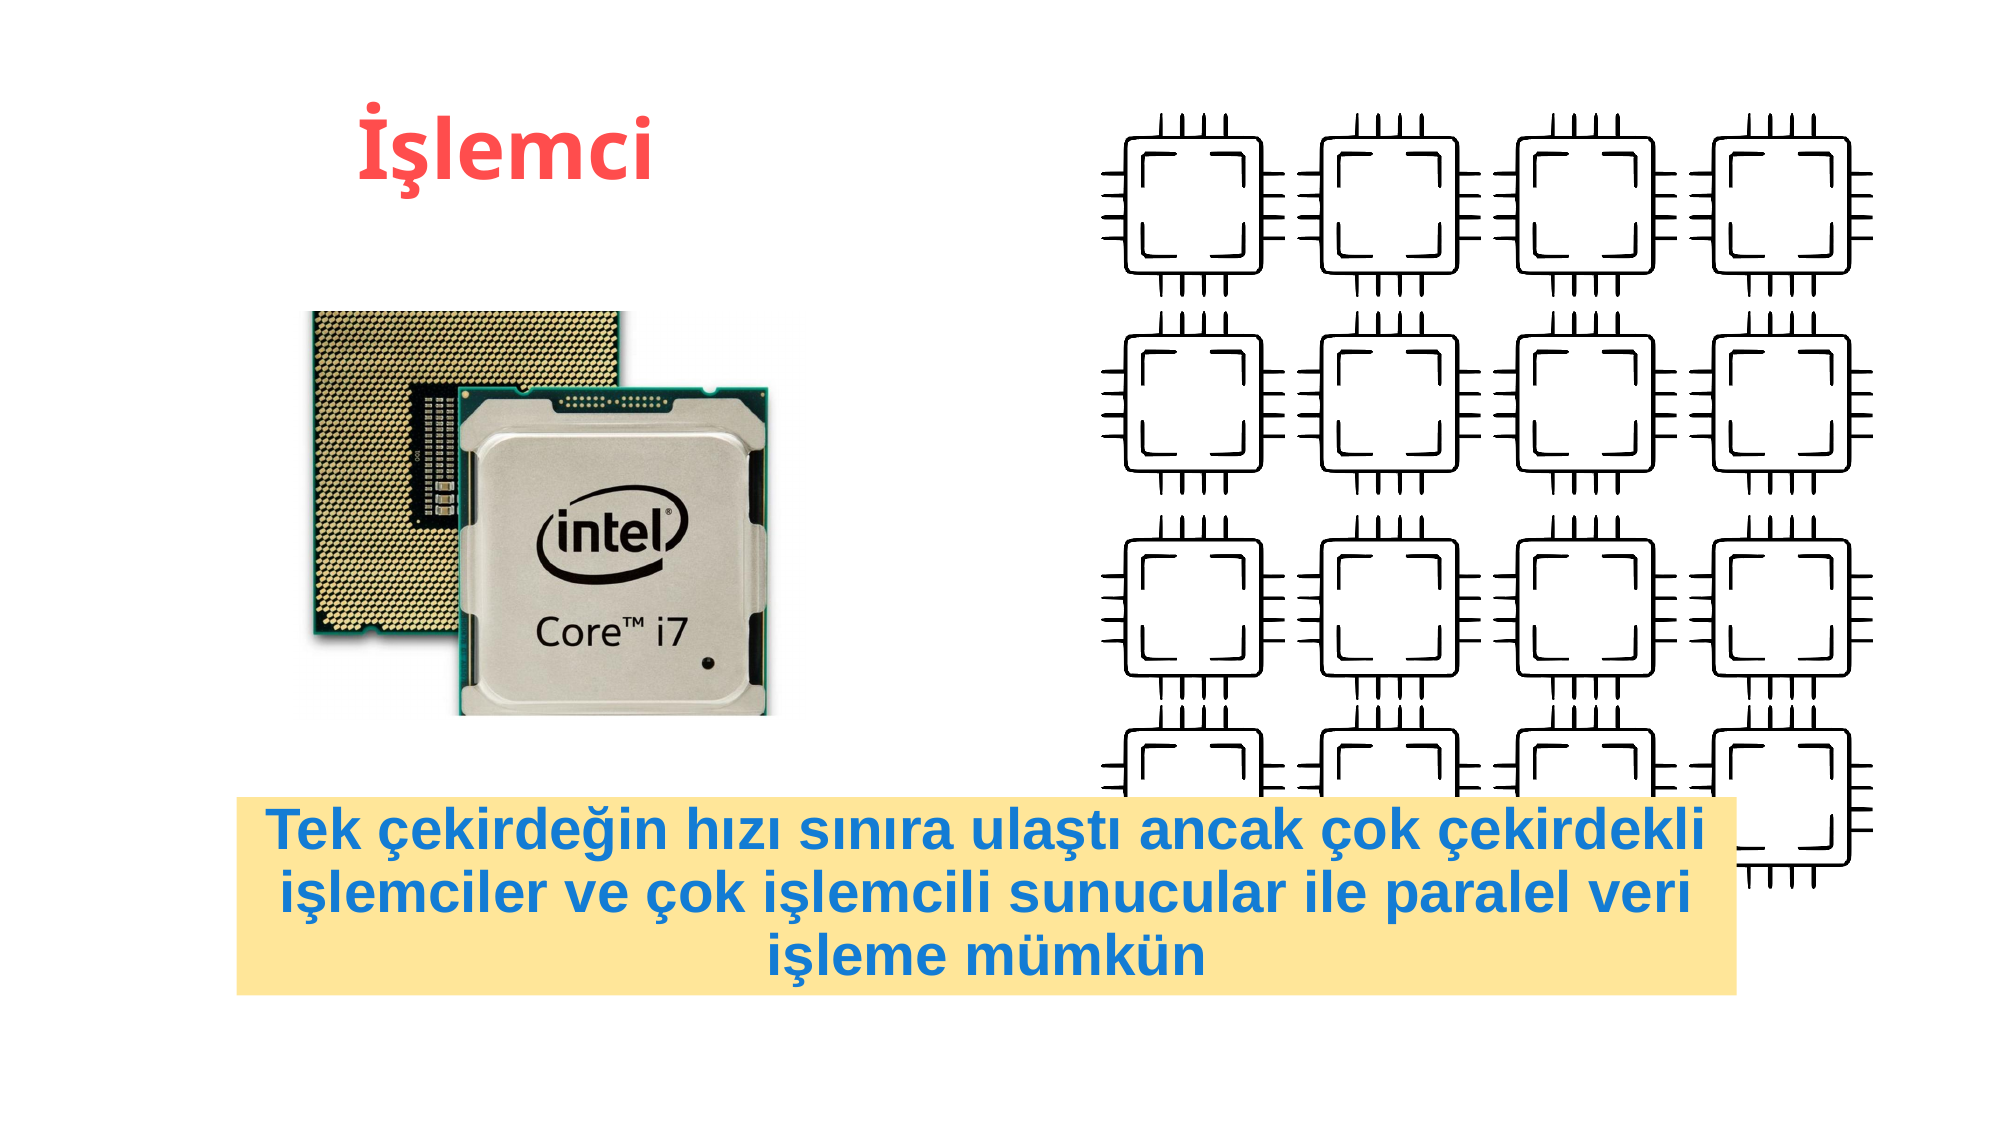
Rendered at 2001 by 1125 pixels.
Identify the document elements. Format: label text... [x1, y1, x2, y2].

picture [1493, 311, 1677, 495]
picture [1101, 113, 1285, 297]
picture [1297, 113, 1481, 297]
text_box Tek çekirdeğin hızı sınıra ulaştı ancak çok çekirdekli işlemciler ve çok işlemcili sunucular ile paralel veri işleme mümkün [236, 797, 1737, 996]
picture [1297, 311, 1481, 495]
picture [1297, 705, 1481, 889]
picture [1689, 705, 1873, 889]
picture [1493, 705, 1677, 889]
picture [1101, 515, 1285, 700]
picture [1689, 515, 1873, 700]
picture [1101, 705, 1285, 889]
picture [1493, 515, 1677, 700]
picture [1101, 311, 1285, 495]
picture [1689, 311, 1873, 495]
picture [1493, 113, 1677, 297]
picture [293, 311, 806, 720]
picture [1297, 515, 1481, 700]
title İşlemci [150, 88, 864, 206]
picture [1689, 113, 1873, 297]
